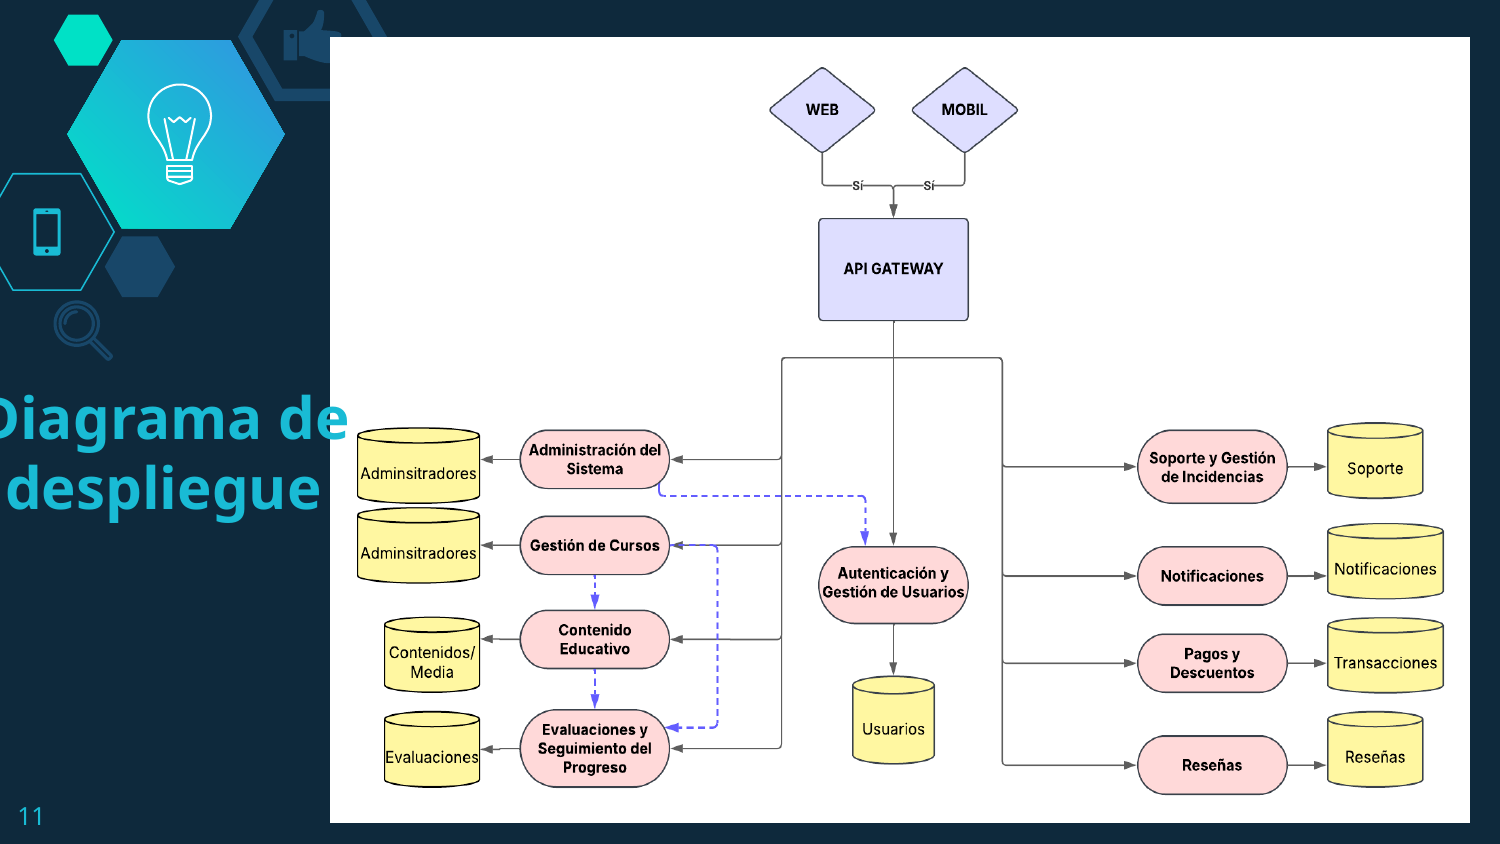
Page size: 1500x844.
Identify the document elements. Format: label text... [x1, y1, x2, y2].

slide_number ‹#› [2, 785, 93, 844]
picture [330, 37, 1470, 824]
text_box Diagrama de despliegue [0, 365, 325, 571]
